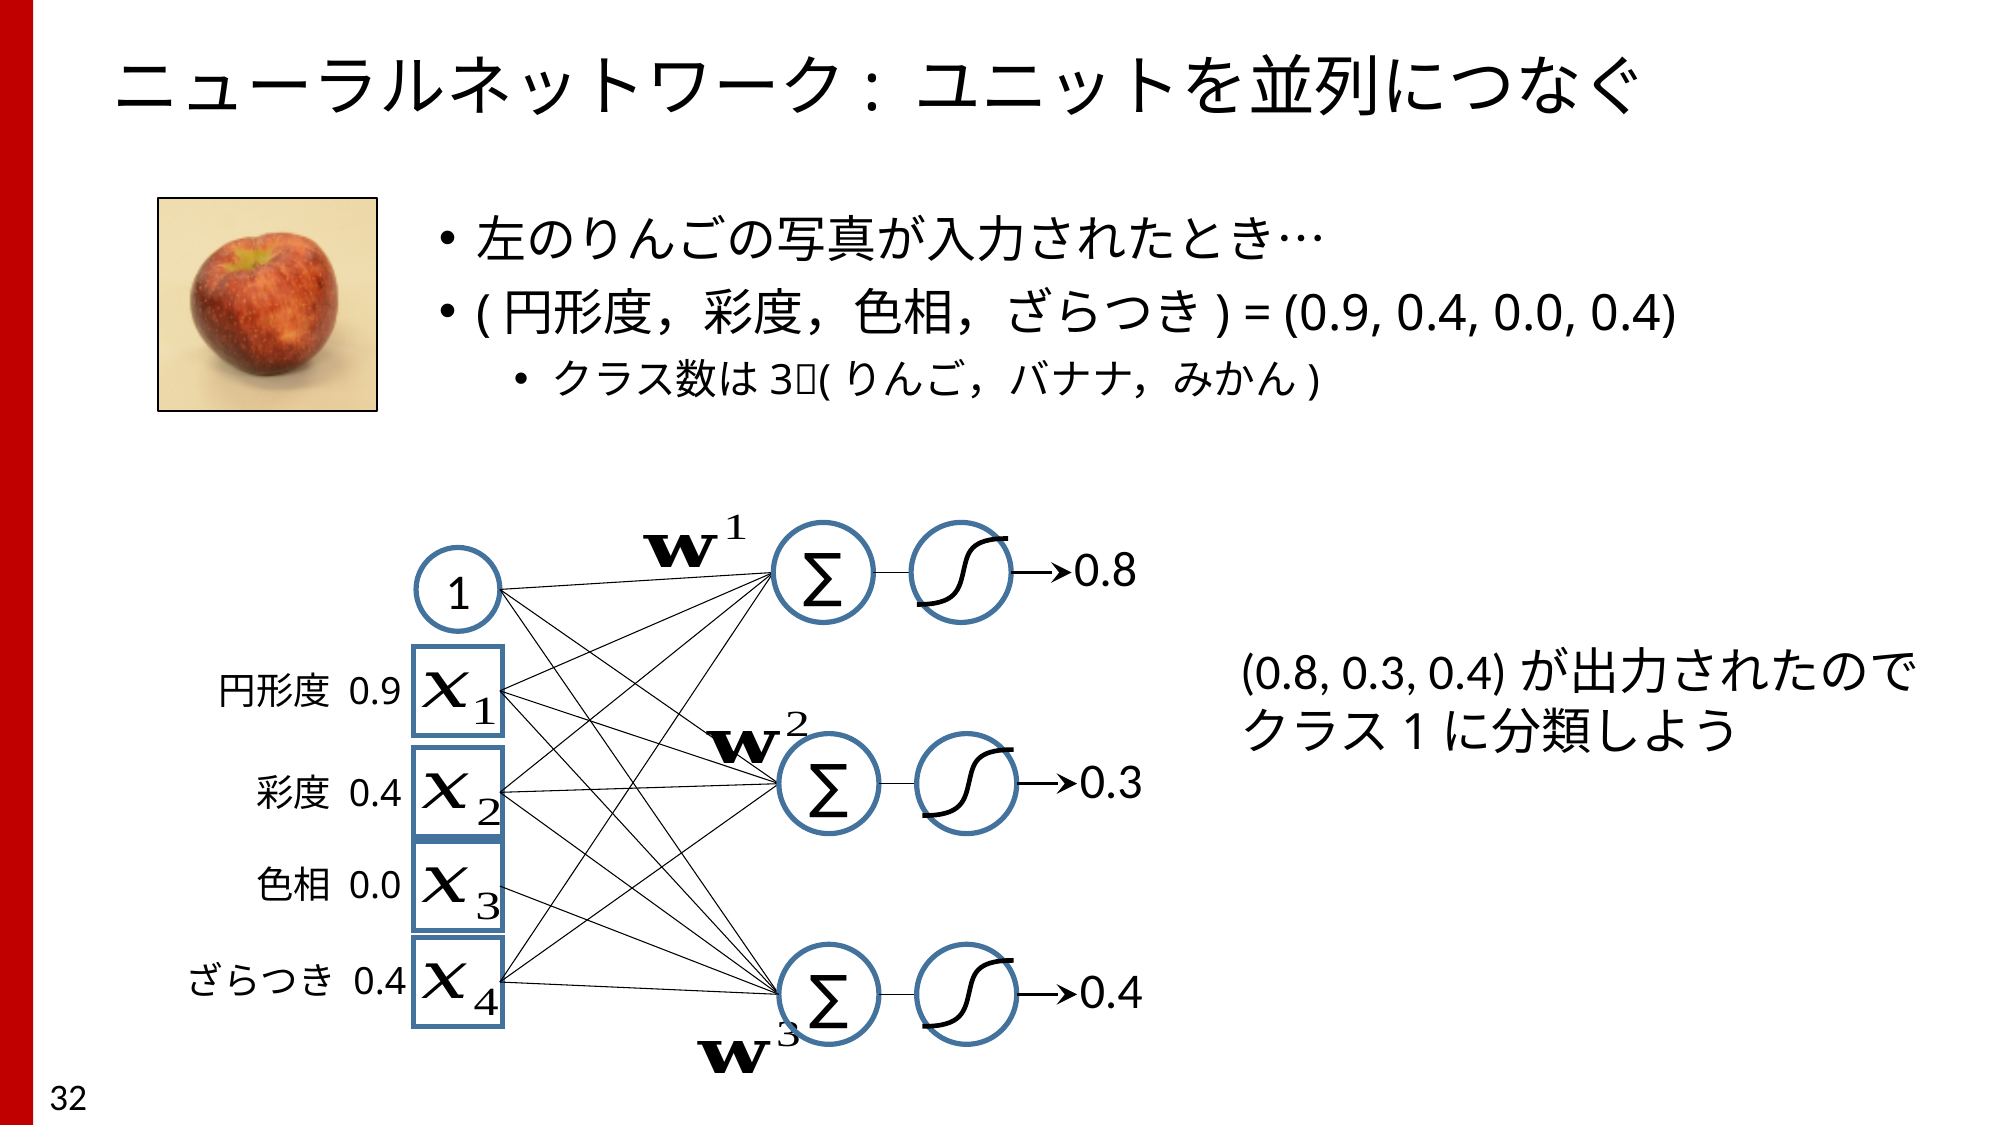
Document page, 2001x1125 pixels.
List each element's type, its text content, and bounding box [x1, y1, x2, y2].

list 左のりんごの写真が入力されたとき… (円形度，彩度，色相，ざらつき) = (0.9, 0.4, 0.0, 0.4) クラス数は3(りんご，バナナ，みかん) [424, 200, 2000, 399]
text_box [499, 572, 773, 589]
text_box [773, 522, 1159, 1045]
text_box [499, 886, 779, 995]
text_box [499, 589, 773, 690]
picture [158, 198, 376, 410]
title ニューラルネットワーク: ユニットを並列につなぐ [97, 28, 2000, 149]
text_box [499, 792, 773, 886]
text_box 1 [415, 546, 499, 633]
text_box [499, 690, 773, 792]
text_box 円形度 0.9 [203, 659, 417, 720]
text_box (0.8, 0.3, 0.4)が出力されたので クラス1に分類しよう [1225, 631, 1934, 767]
text_box ざらつき 0.4 [171, 949, 422, 1010]
text_box 色相 0.0 [241, 853, 417, 914]
text_box 彩度 0.4 [241, 761, 417, 822]
slide_number 32 [34, 1065, 485, 1125]
